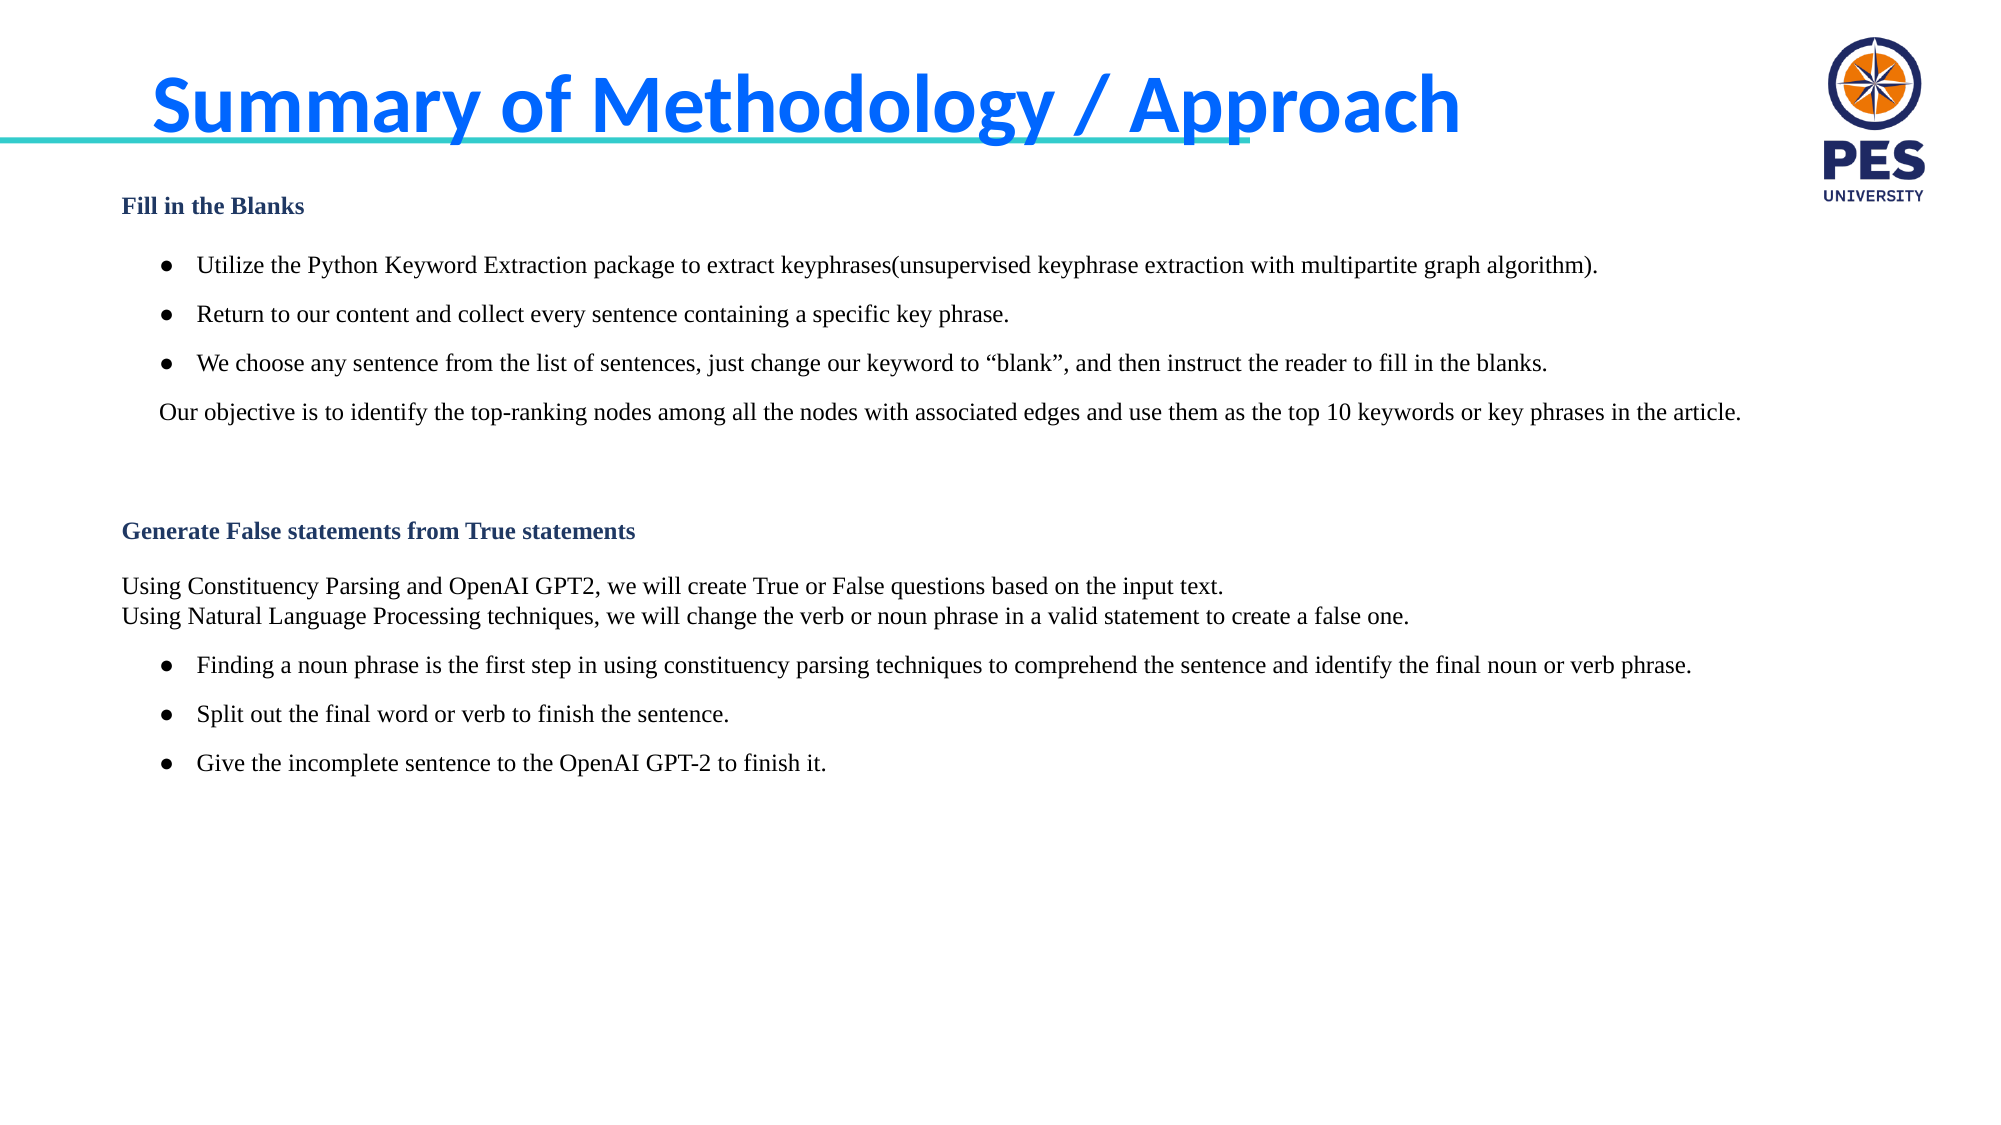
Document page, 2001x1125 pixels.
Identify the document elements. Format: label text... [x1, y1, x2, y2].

picture [1824, 37, 1925, 206]
list Fill in the Blanks ● Utilize the Python Keyword Extraction package to extract keyphrases(unsupervised keyphrase extraction with multipartite graph algorithm). ● Return to our content and collect every sentence containing a specific key phrase. ● We choose any sentence from the list of sentences, just change our keyword to “blank”, and then instruct the reader to fill in the blanks. Our objective is to identify the top-ranking nodes among all the nodes with associated edges and use them as the top 10 keywords or key phrases in the article. Generate False statements from True statements Using Constituency Parsing and OpenAI GPT2, we will create True or False questions based on the input text. Using Natural Language Processing techniques, we will change the verb or noun phrase in a valid statement to create a false one. ● Finding a noun phrase is the first step in using constituency parsing techniques to comprehend the sentence and identify the final noun or verb phrase. ● Split out the final word or verb to finish the sentence. ● Give the incomplete sentence to the OpenAI GPT-2 to finish it. [106, 177, 1832, 978]
title Summary of Methodology / Approach [137, 52, 1863, 191]
